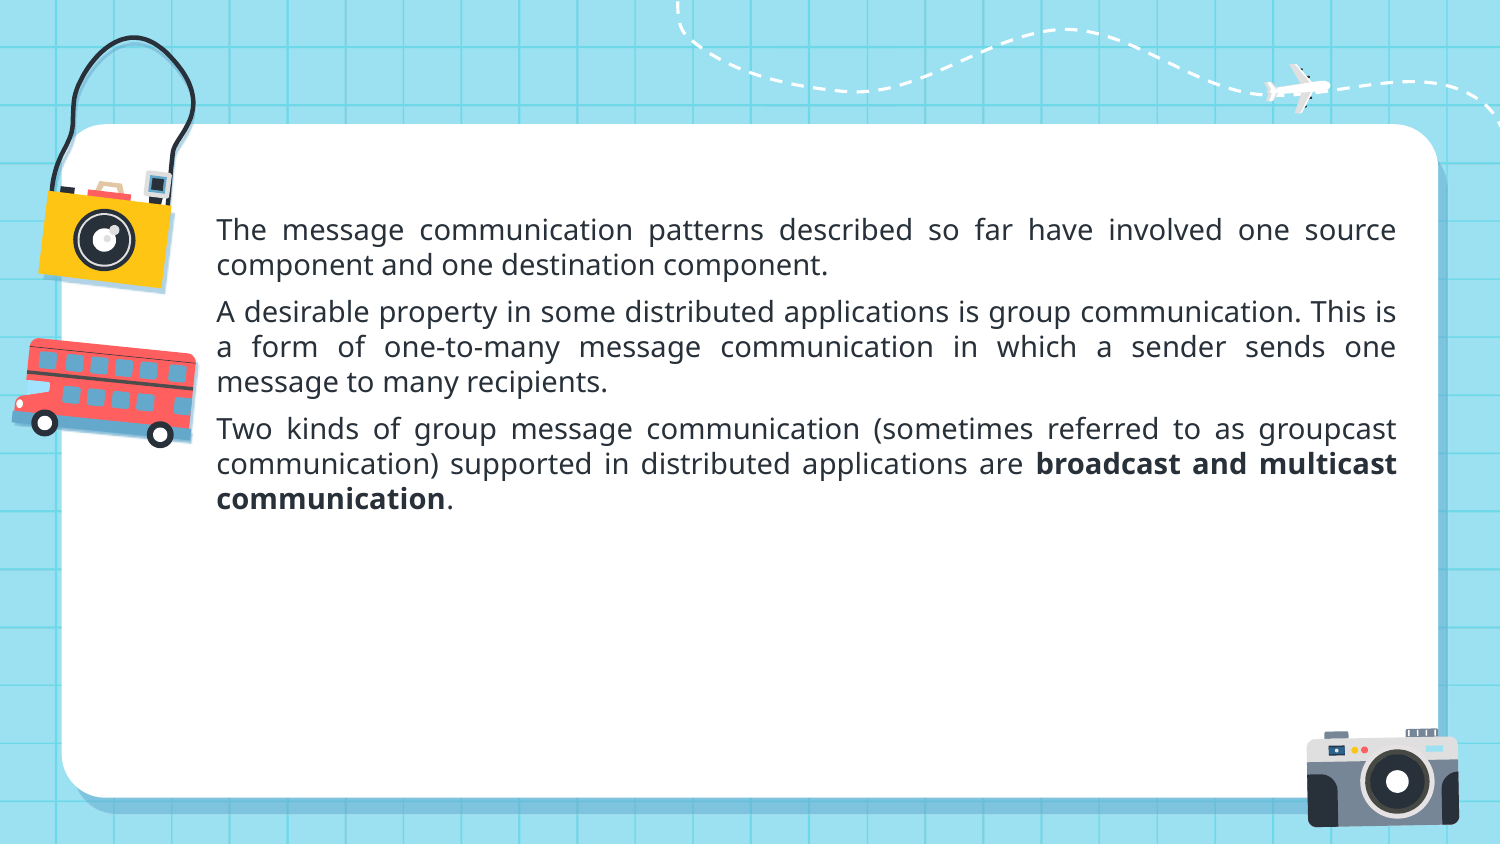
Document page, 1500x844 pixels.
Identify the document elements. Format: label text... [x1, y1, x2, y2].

subtitle The message communication patterns described so far have involved one source component and one destination component. A desirable property in some distributed applications is group communication. This is a form of one-to-many message communication in which a sender sends one message to many recipients. Two kinds of group message communication (sometimes referred to as groupcast communication) supported in distributed applications are broadcast and multicast communication. [201, 195, 1413, 771]
